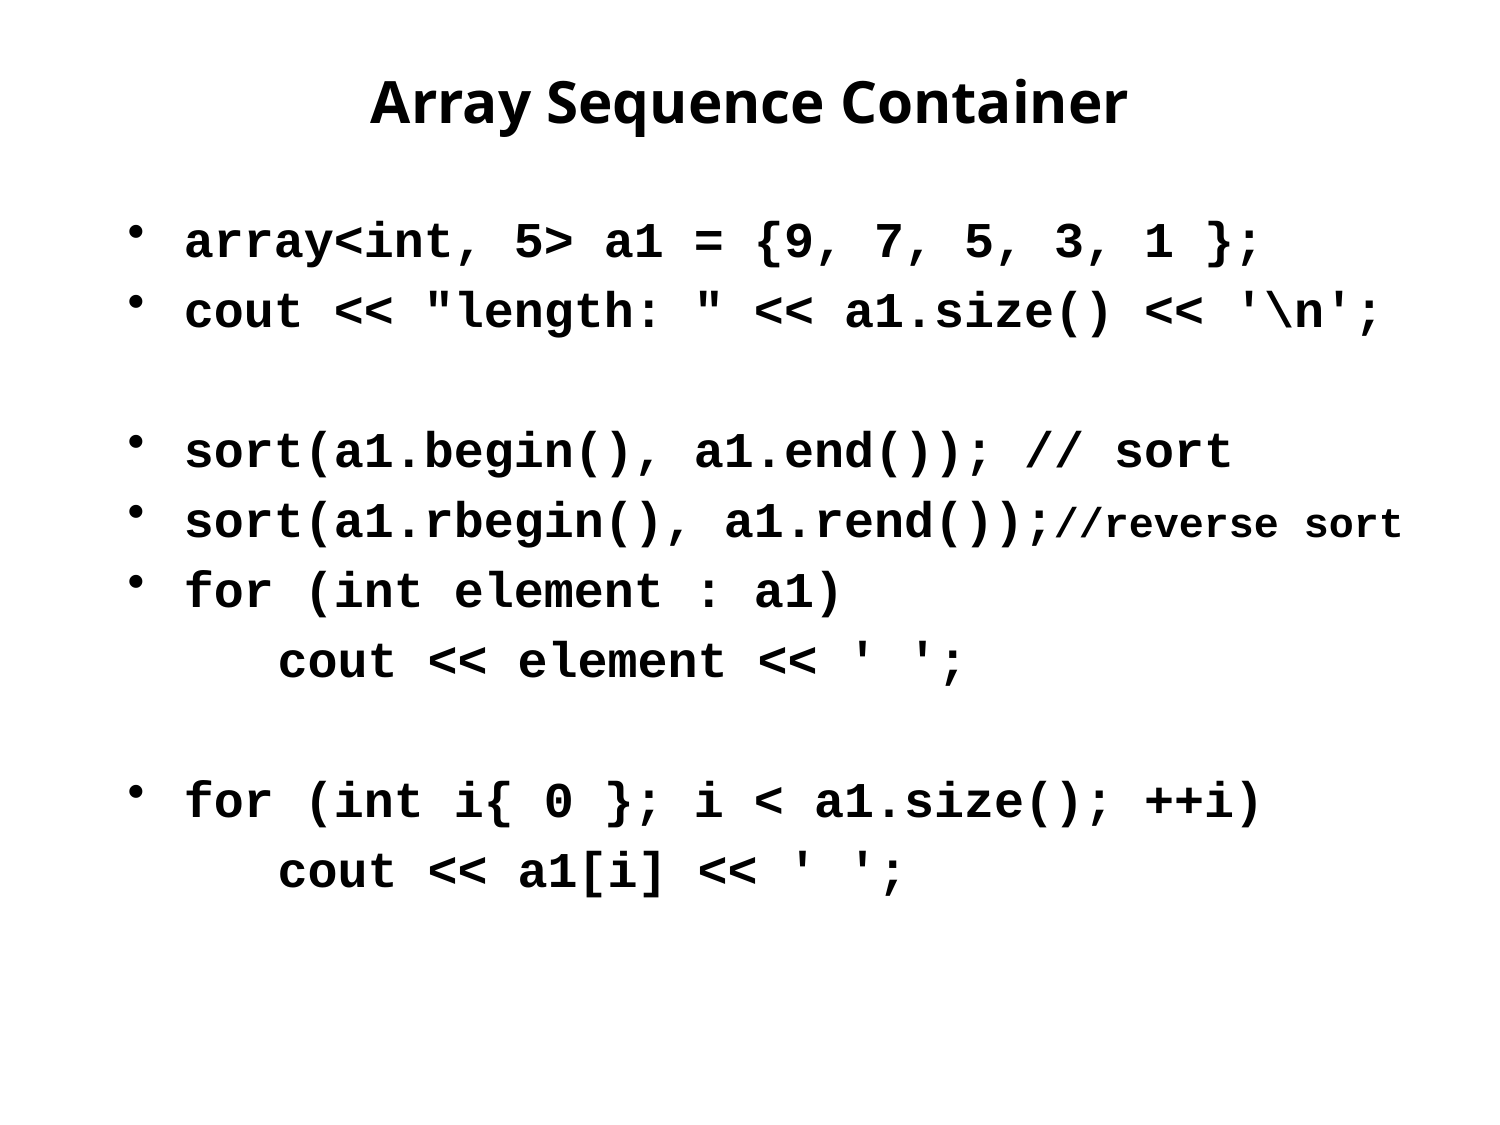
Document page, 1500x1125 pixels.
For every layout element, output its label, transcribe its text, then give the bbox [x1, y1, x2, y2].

list array<int, 5> a1 = {9, 7, 5, 3, 1 }; cout << "length: " << a1.size() << '\n'; sort(a1.begin(), a1.end()); // sort sort(a1.rbegin(), a1.rend());//reverse sort for (int element : a1) cout << element << ' '; for (int i{ 0 }; i < a1.size(); ++i) cout << a1[i] << ' '; [112, 200, 1424, 1063]
title Array Sequence Container [112, 12, 1388, 188]
